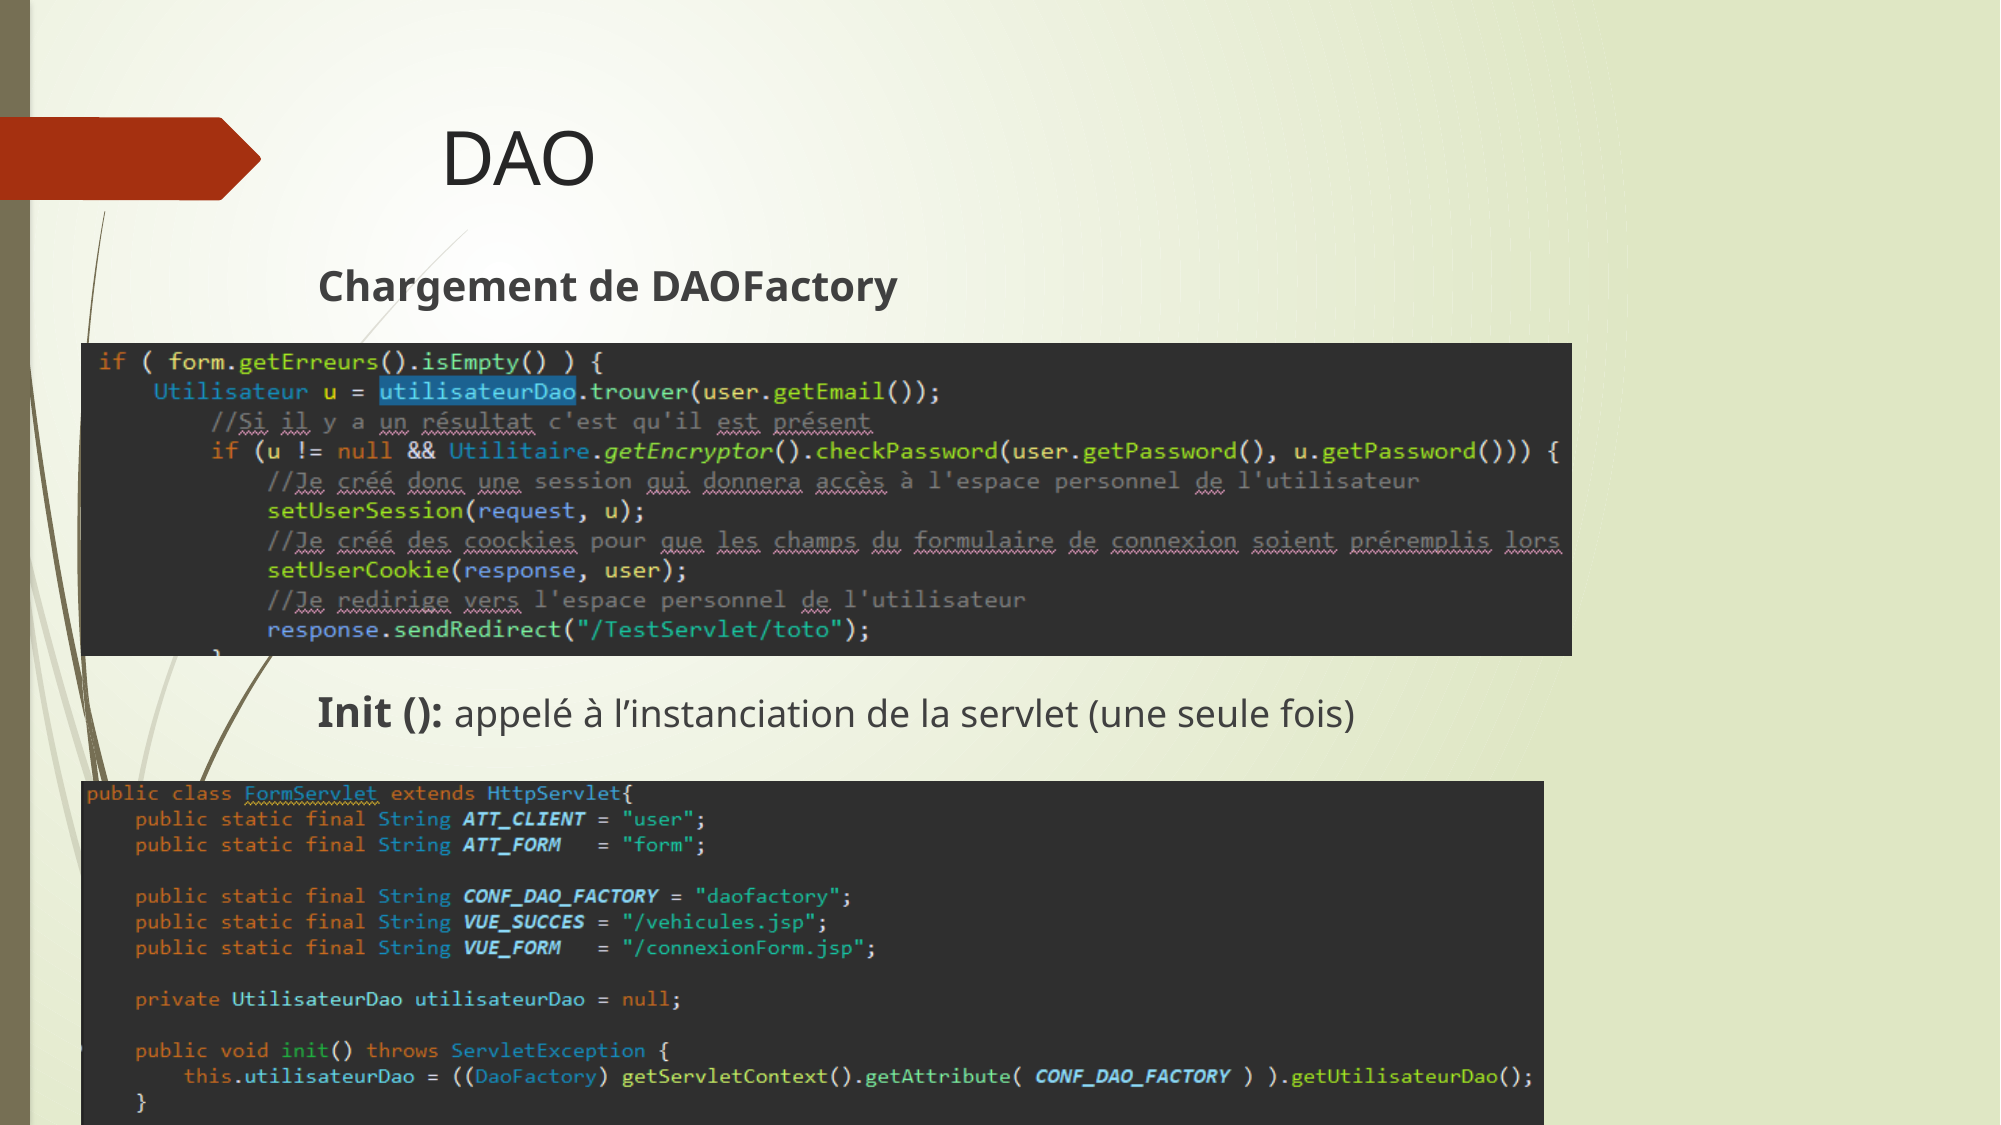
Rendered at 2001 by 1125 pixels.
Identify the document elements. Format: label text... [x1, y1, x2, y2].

text_box Chargement de DAOFactory Init (): appelé à l’instanciation de la servlet (une seule fois) [302, 252, 1766, 1023]
picture [80, 343, 1572, 657]
picture [80, 781, 1544, 1125]
title DAO [425, 102, 1888, 313]
